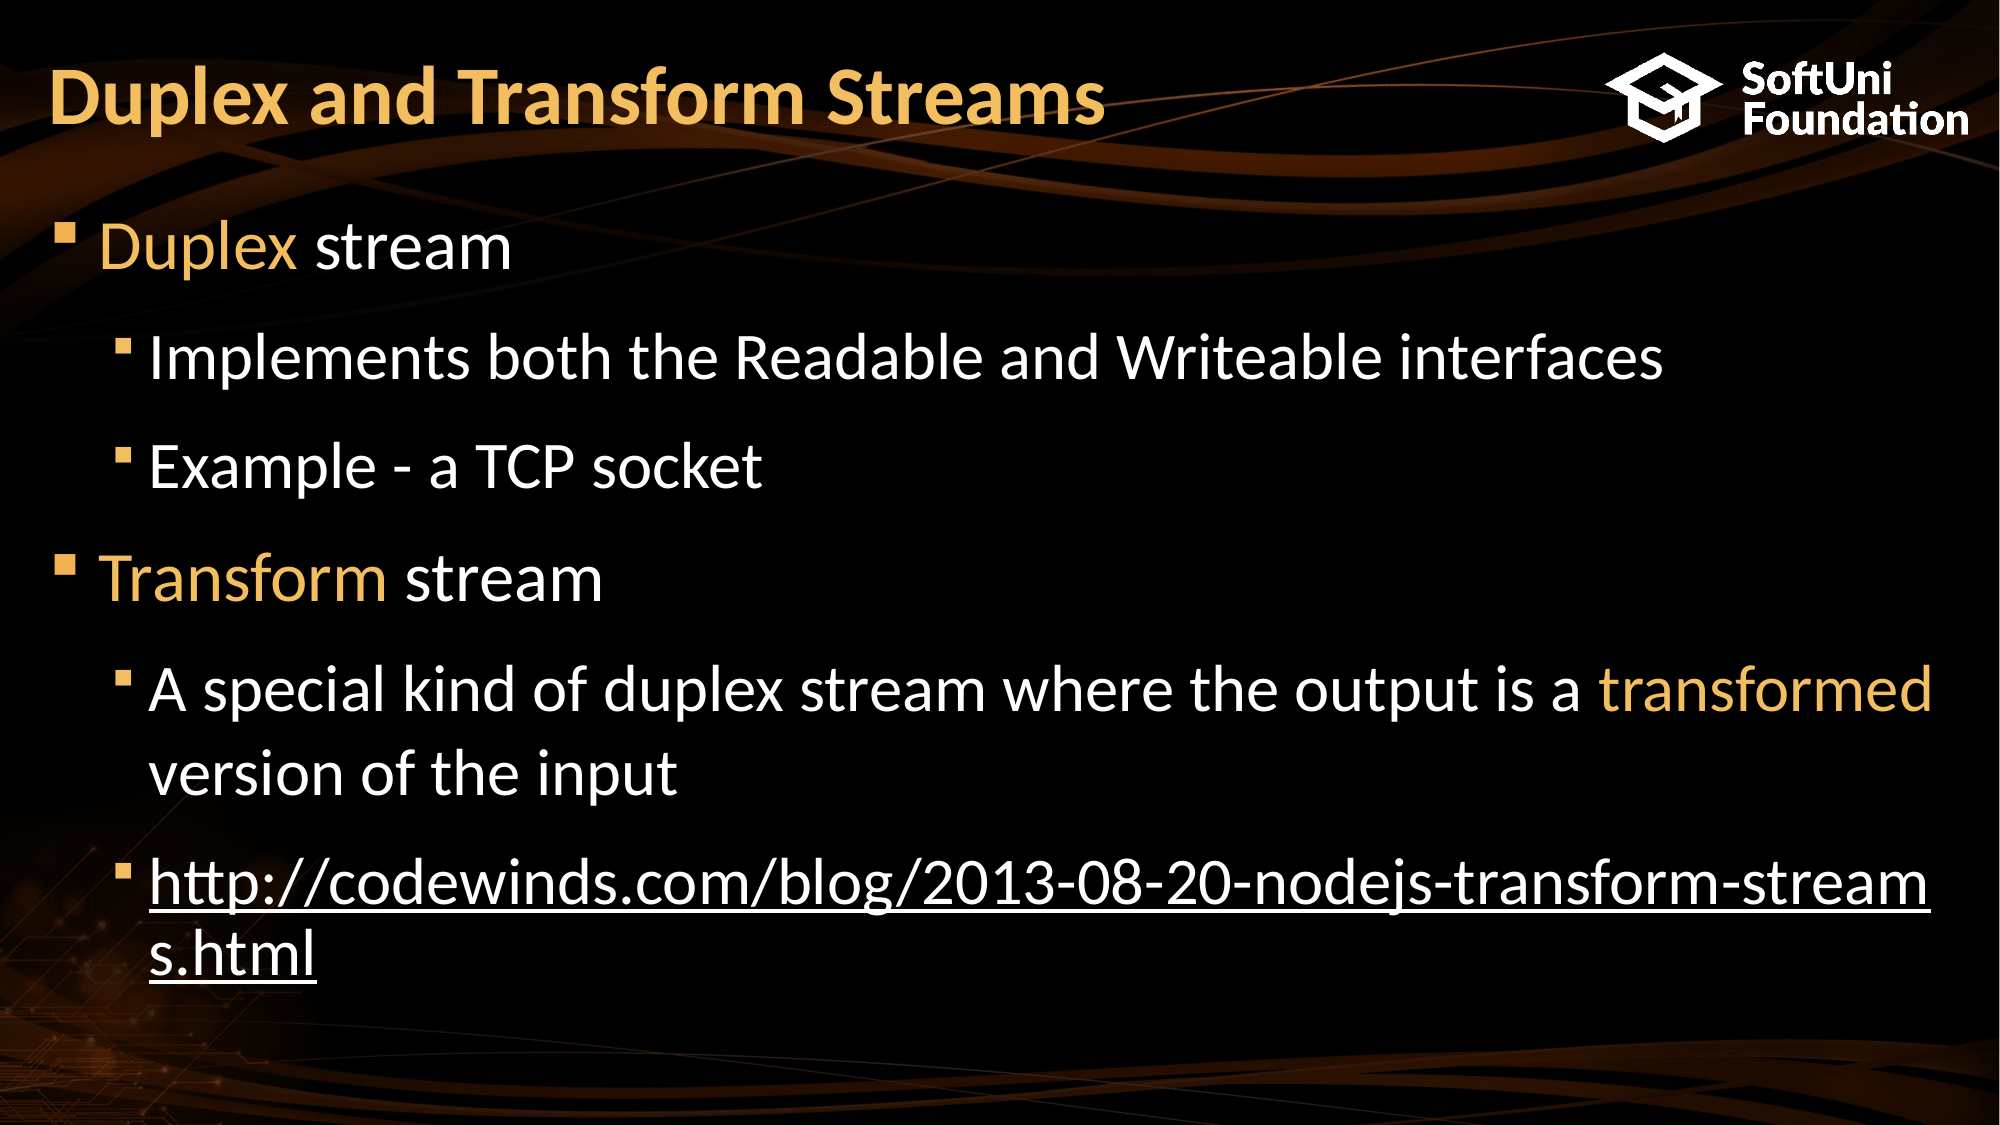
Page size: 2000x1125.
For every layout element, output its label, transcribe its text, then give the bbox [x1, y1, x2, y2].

picture [0, 0, 2000, 1125]
title Duplex and Transform Streams [30, 6, 1602, 189]
list Duplex stream Implements both the Readable and Writeable interfaces Example - a TCP socket Transform stream A special kind of duplex stream where the output is a transformed version of the input http://codewinds.com/blog/2013-08-20-nodejs-transform-streams.html [31, 188, 1968, 1103]
